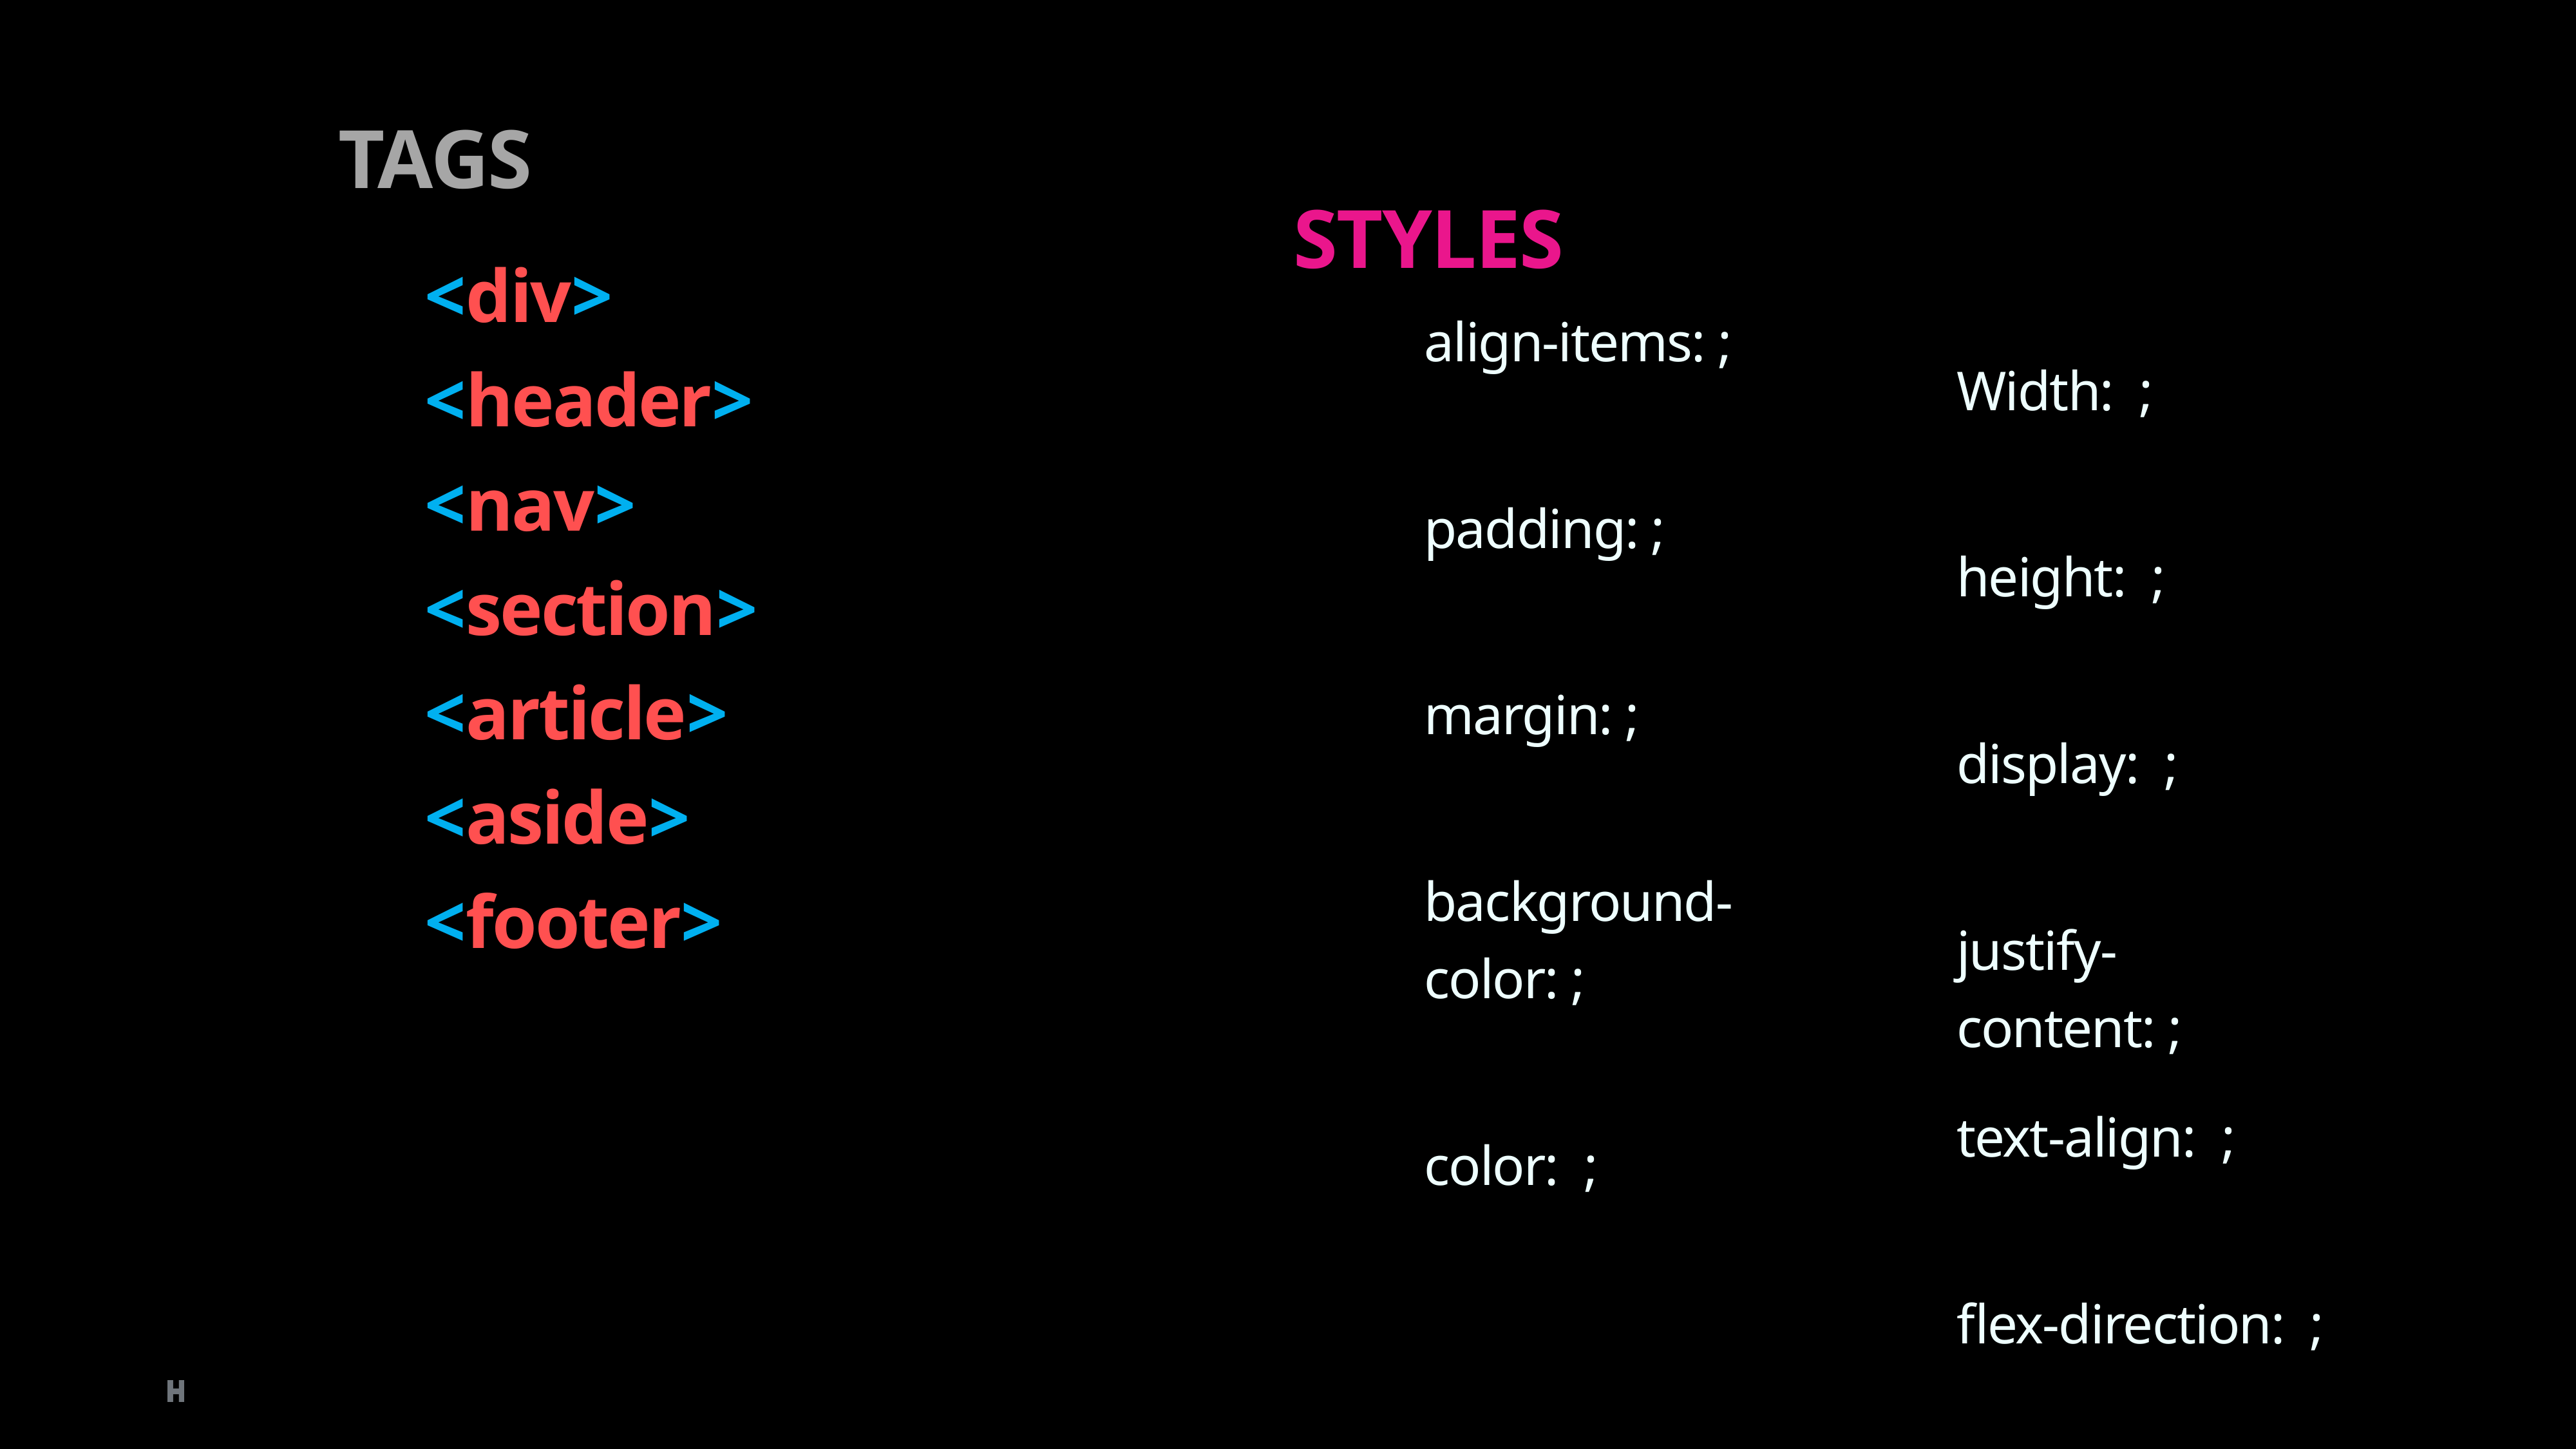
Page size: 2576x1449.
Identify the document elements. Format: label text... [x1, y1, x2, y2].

text_box <div> <header> <nav> <section> <article> <aside> <footer> [419, 227, 862, 1073]
picture [167, 1380, 184, 1402]
text_box Width: ; height: ; display: ; justify-content: ; text-align: ; flex-direction: ; [1947, 339, 2348, 1449]
text_box align-items: ; padding: ; margin: ; background-color: ; color: ; [1419, 289, 1862, 1388]
text_box STYLES [1287, 163, 1596, 290]
text_box TAGS [332, 82, 641, 210]
